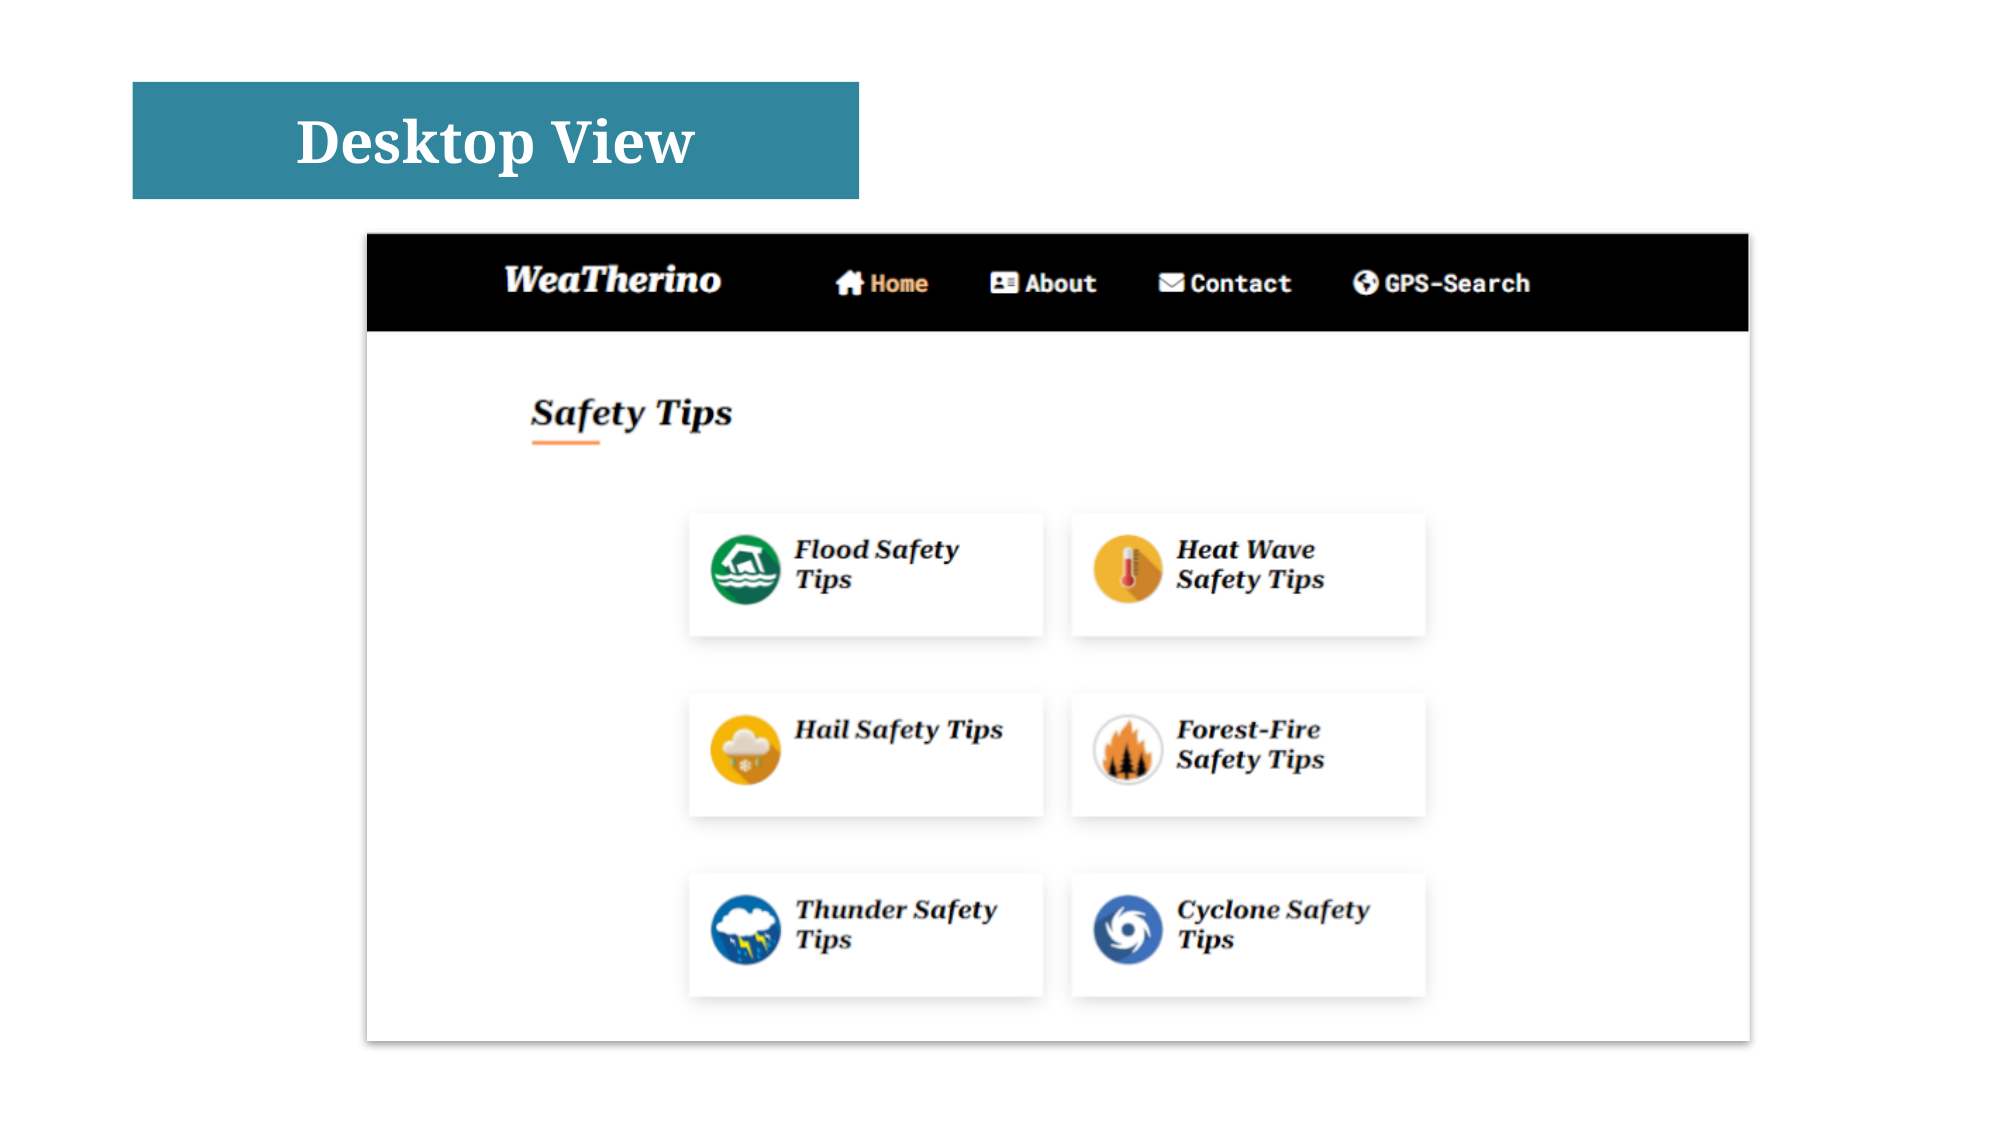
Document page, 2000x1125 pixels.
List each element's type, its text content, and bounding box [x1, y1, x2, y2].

picture [366, 230, 1751, 1041]
text_box Desktop View [131, 80, 861, 201]
